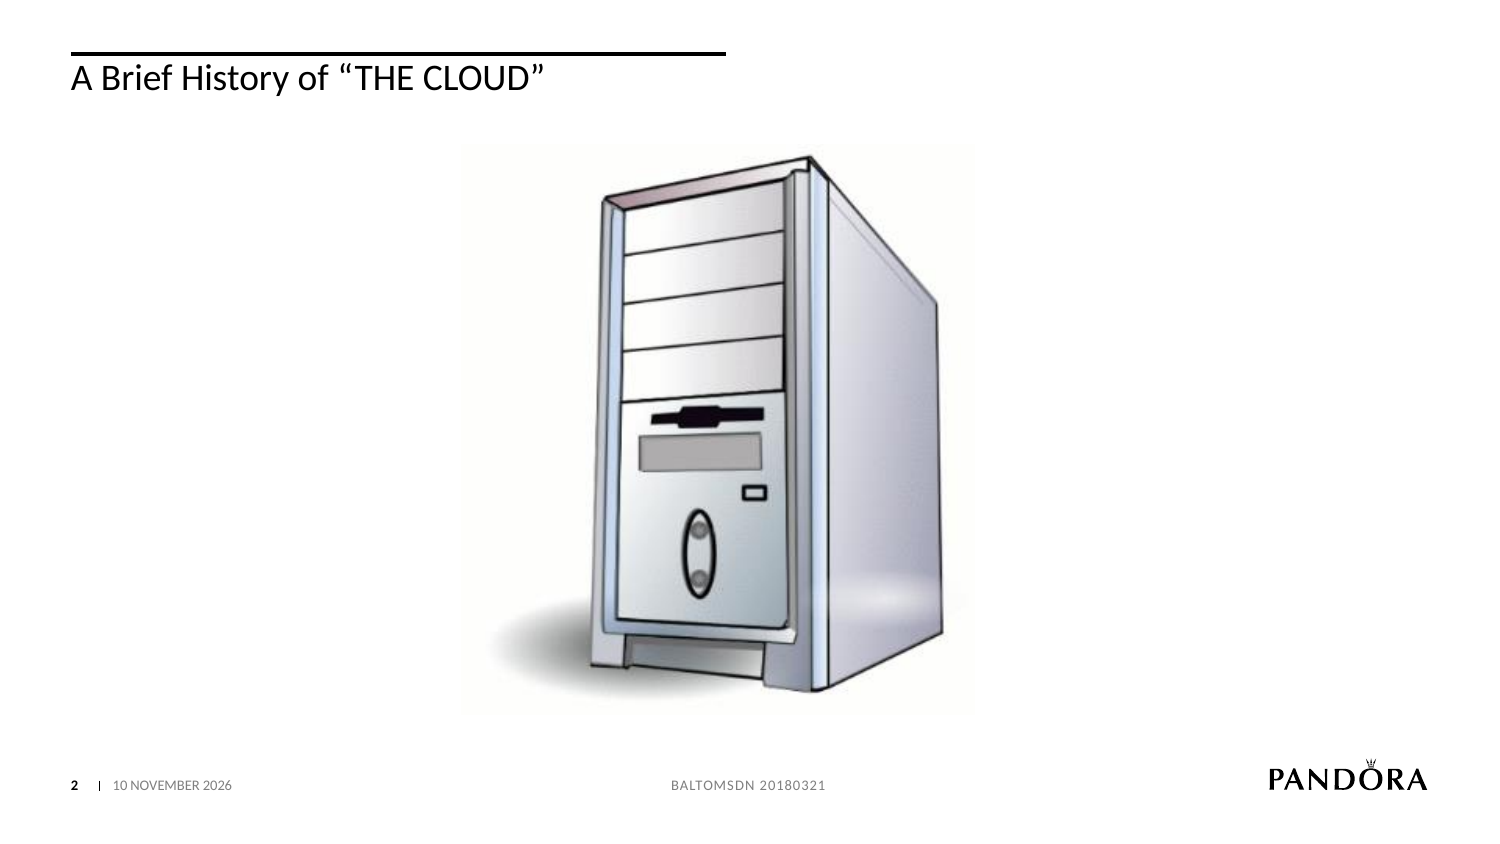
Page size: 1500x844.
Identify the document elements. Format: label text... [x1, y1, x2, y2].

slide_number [112, 776, 349, 794]
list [461, 144, 976, 715]
title A Brief History of “THE CLOUD” [70, 53, 727, 145]
slide_number 2 [70, 776, 104, 794]
footer BaltoMSDn 20180321 [462, 776, 1034, 794]
